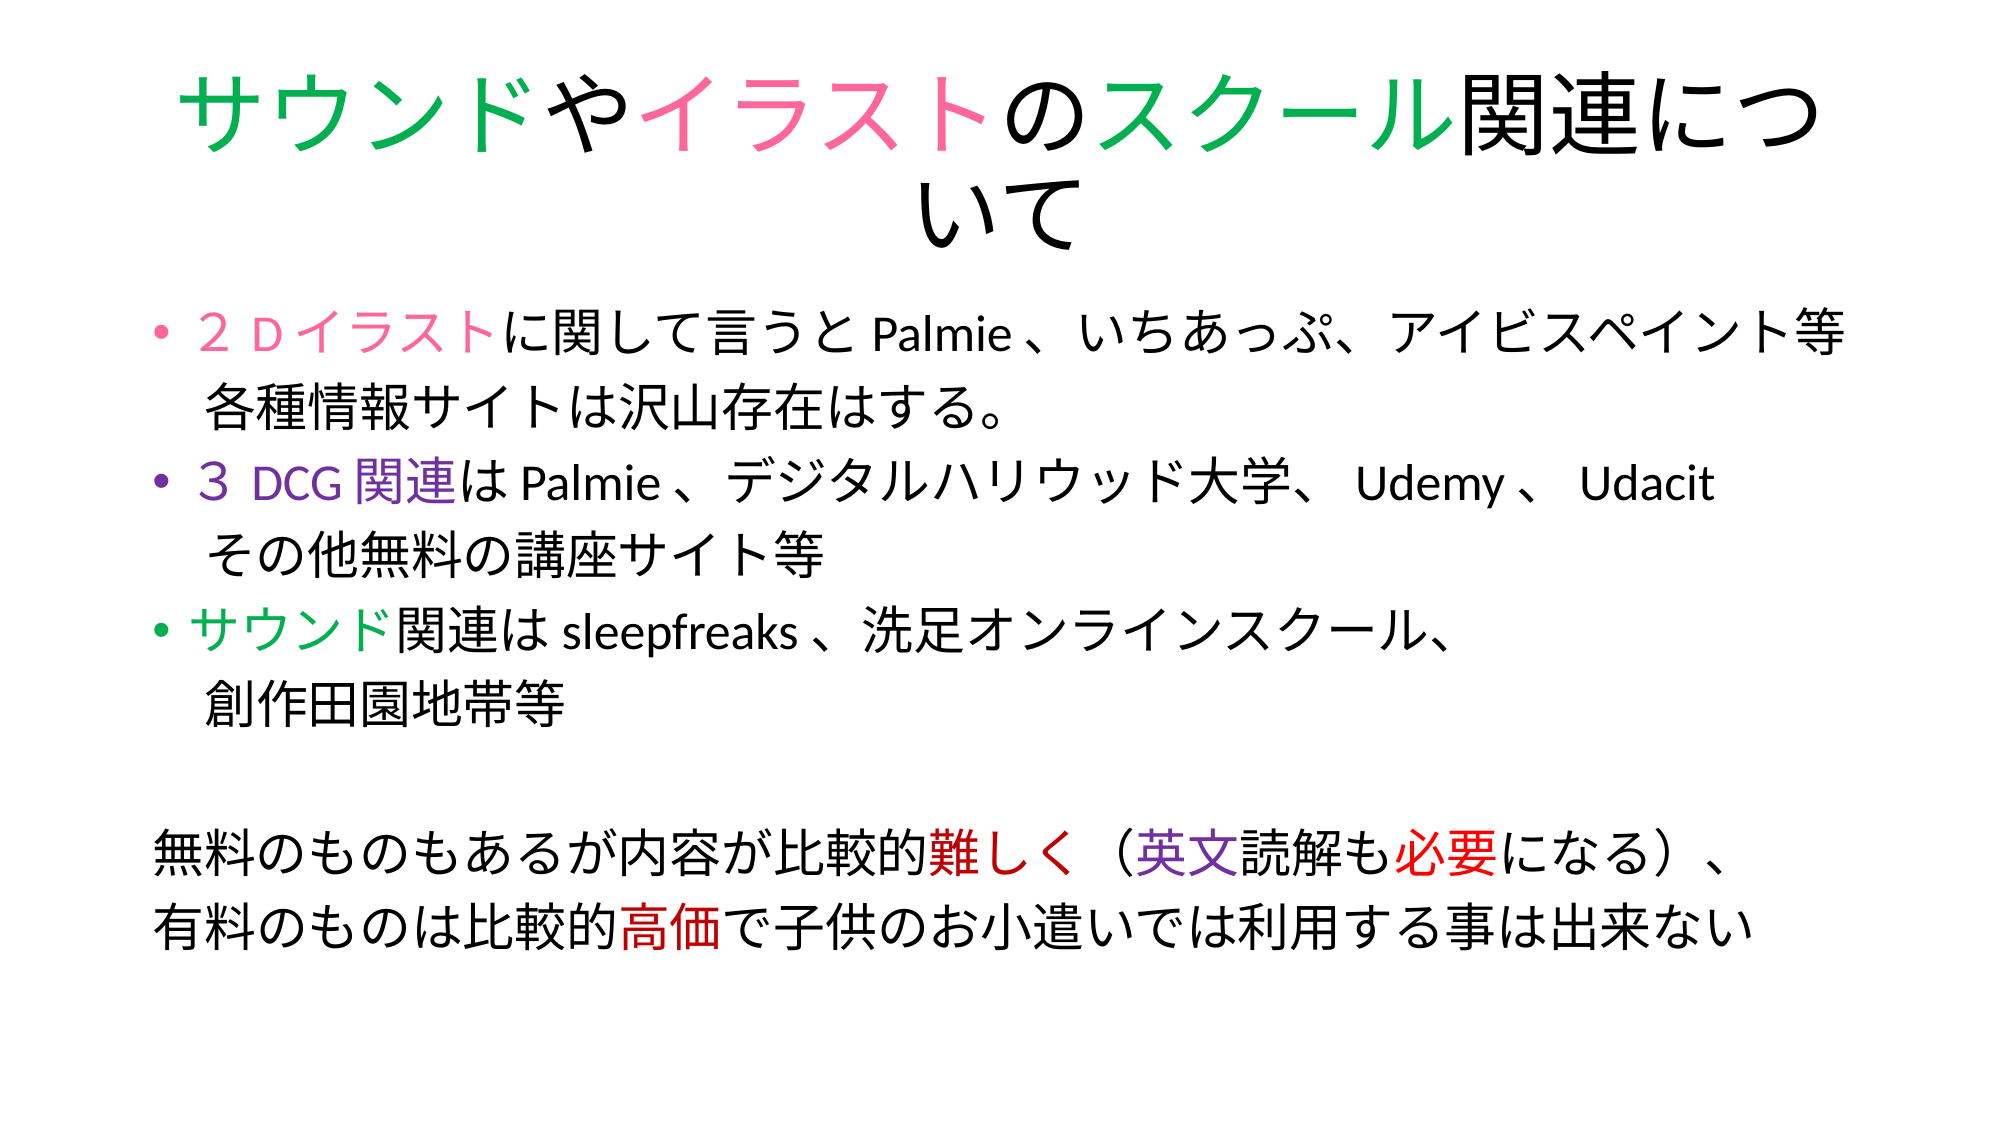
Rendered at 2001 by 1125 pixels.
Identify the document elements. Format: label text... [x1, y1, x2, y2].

list ２Dイラストに関して言うとPalmie、いちあっぷ、アイビスペイント等 各種情報サイトは沢山存在はする。 ３DCG関連はPalmie、デジタルハリウッド大学、Udemy、Udacit その他無料の講座サイト等 サウンド関連はsleepfreaks、洗足オンラインスクール、 創作田園地帯等 無料のものもあるが内容が比較的難しく（英文読解も必要になる）、 有料のものは比較的高価で子供のお小遣いでは利用する事は出来ない [137, 299, 1863, 1014]
title サウンドやイラストのスクール関連について [137, 59, 1863, 278]
